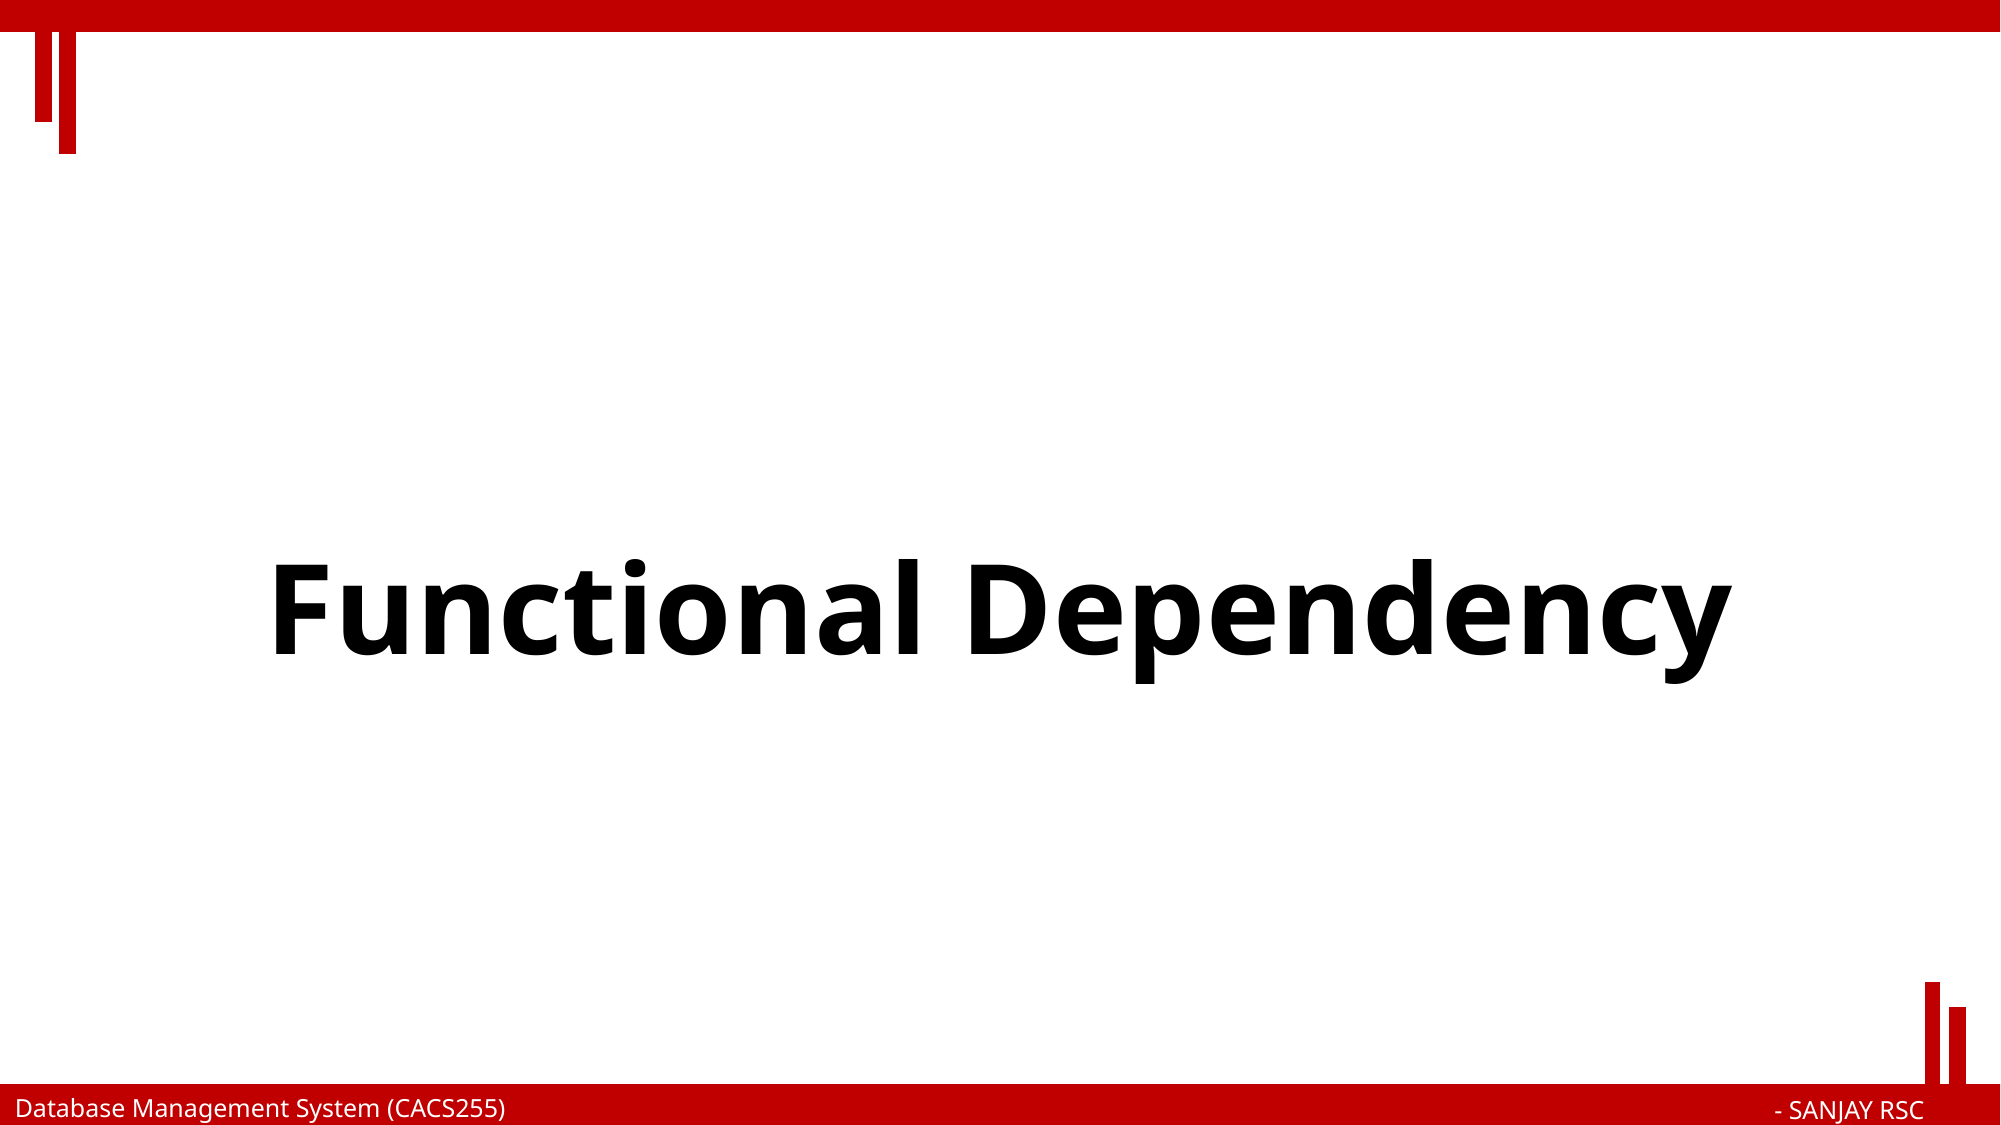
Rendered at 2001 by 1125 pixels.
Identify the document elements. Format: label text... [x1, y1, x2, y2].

title Functional Dependency [249, 297, 1750, 690]
